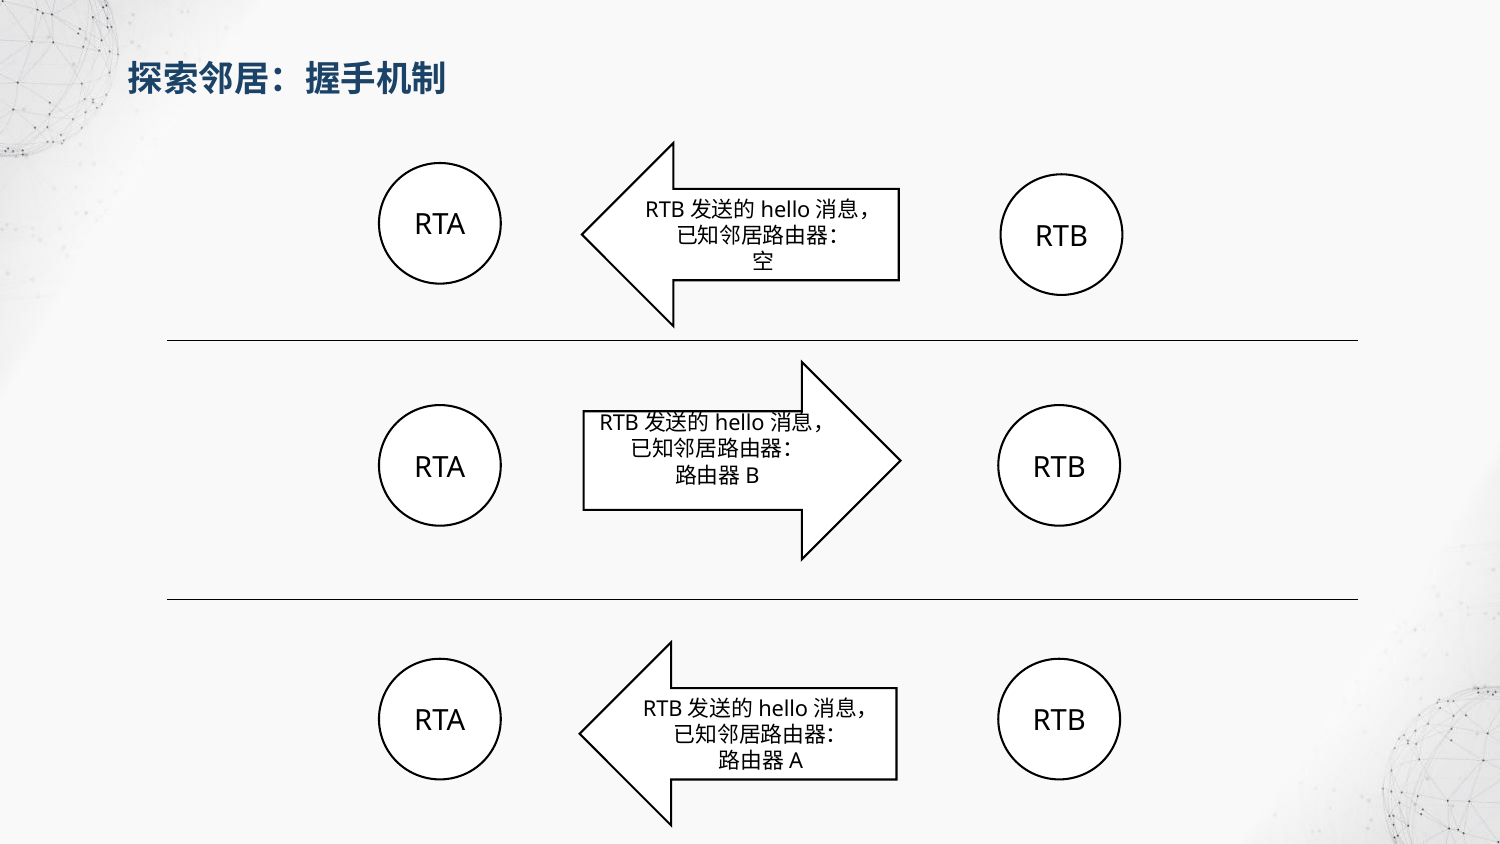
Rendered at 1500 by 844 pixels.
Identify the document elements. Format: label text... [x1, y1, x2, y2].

text_box RTB发送的hello消息，已知邻居路由器： 空 [580, 140, 900, 329]
text_box RTB发送的hello消息，已知邻居路由器： 路由器A [578, 639, 898, 828]
text_box RTA [377, 657, 502, 781]
text_box RTB [999, 173, 1124, 296]
text_box RTA [377, 161, 502, 285]
text_box RTA [377, 404, 502, 527]
text_box 探索邻居：握手机制 [116, 50, 488, 105]
picture [0, 0, 1500, 844]
text_box RTB [997, 404, 1122, 527]
text_box RTB [997, 657, 1122, 781]
text_box RTB发送的hello消息，已知邻居路由器： 路由器B [582, 359, 902, 562]
